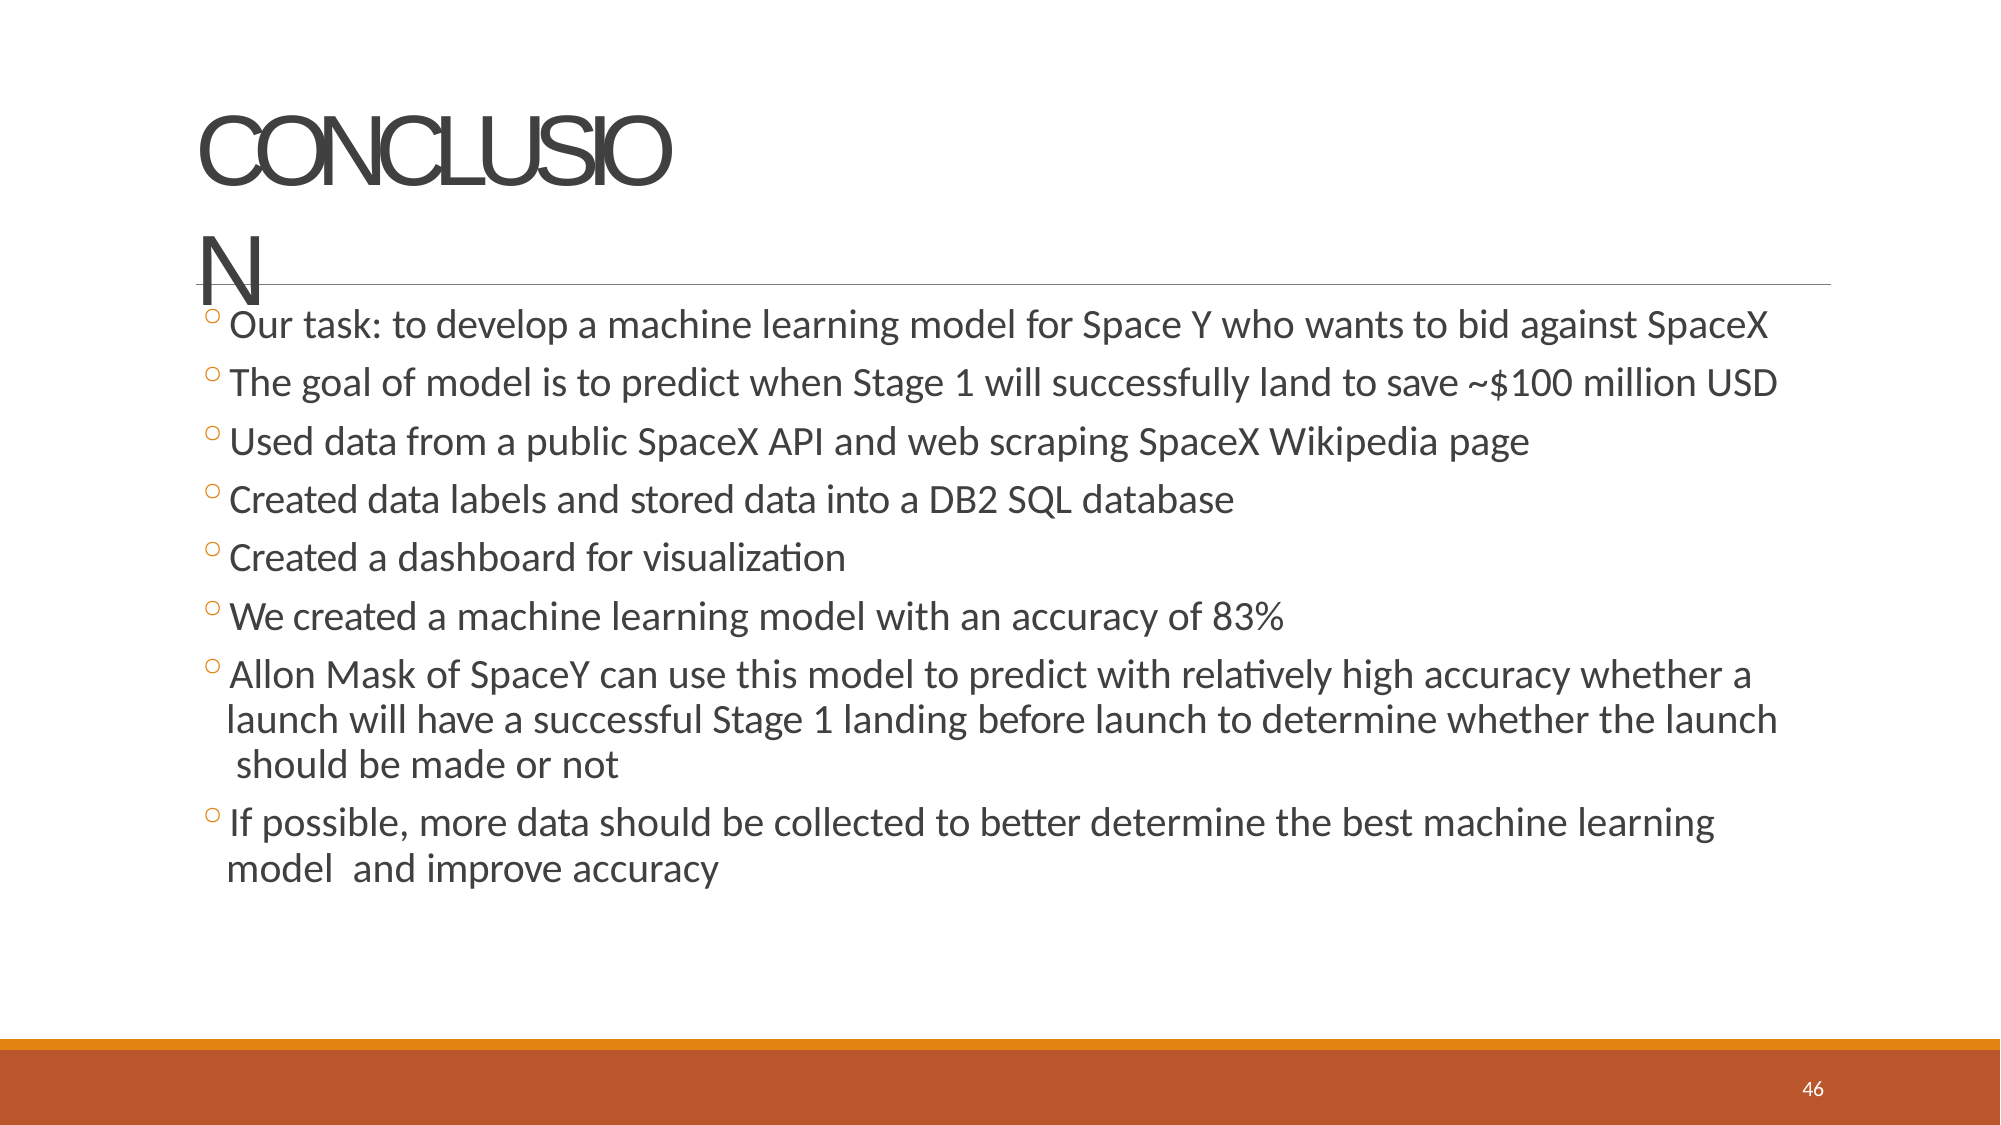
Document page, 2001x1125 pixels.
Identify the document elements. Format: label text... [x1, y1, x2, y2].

text_box Our task: to develop a machine learning model for Space Y who wants to bid against SpaceX The goal of model is to predict when Stage 1 will successfully land to save ~$100 million USD Used data from a public SpaceX API and web scraping SpaceX Wikipedia page Created data labels and stored data into a DB2 SQL database Created a dashboard for visualization We created a machine learning model with an accuracy of 83% Allon Mask of SpaceY can use this model to predict with relatively high accuracy whether a launch will have a successful Stage 1 landing before launch to determine whether the launch should be made or not If possible, more data should be collected to better determine the best machine learning model and improve accuracy [194, 286, 1828, 891]
title CONCLUSION [192, 83, 726, 326]
slide_number 46 [1795, 1077, 1831, 1125]
